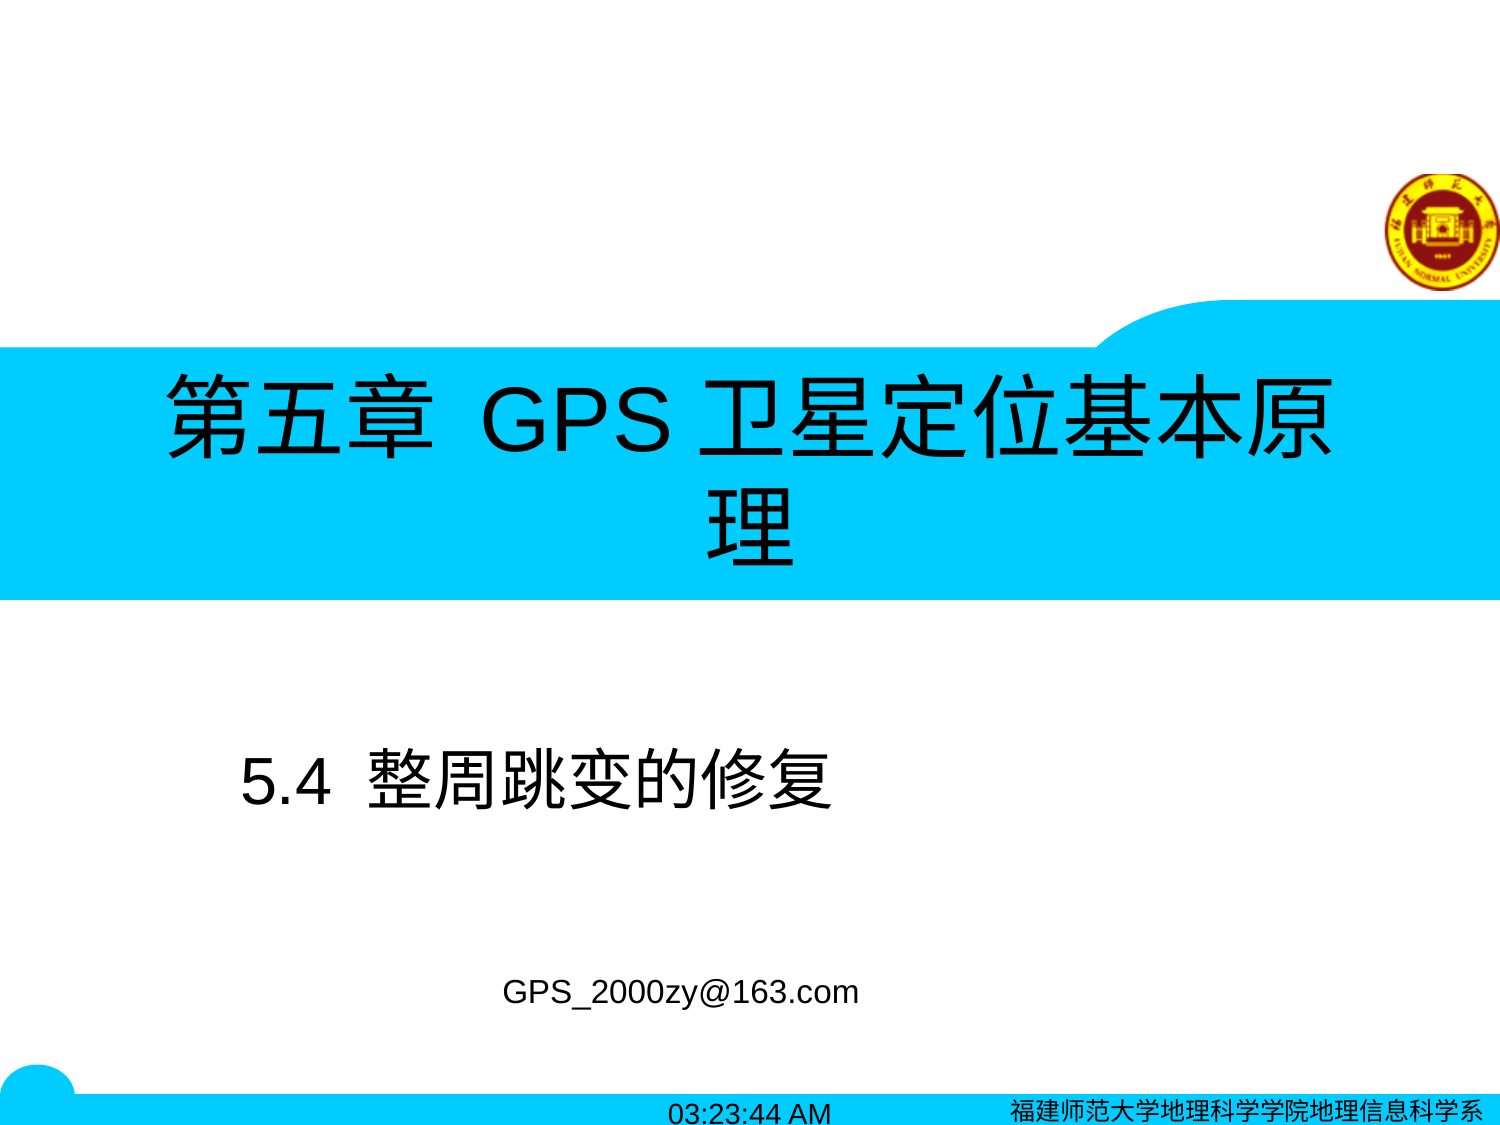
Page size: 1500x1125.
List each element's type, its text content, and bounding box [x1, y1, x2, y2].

title 第五章 GPS卫星定位基本原理 [112, 349, 1388, 591]
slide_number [575, 1087, 925, 1125]
picture [1382, 174, 1500, 291]
subtitle 5.3.3整周模糊度的确定 5.4 整周跳变的修复 [225, 637, 1275, 925]
